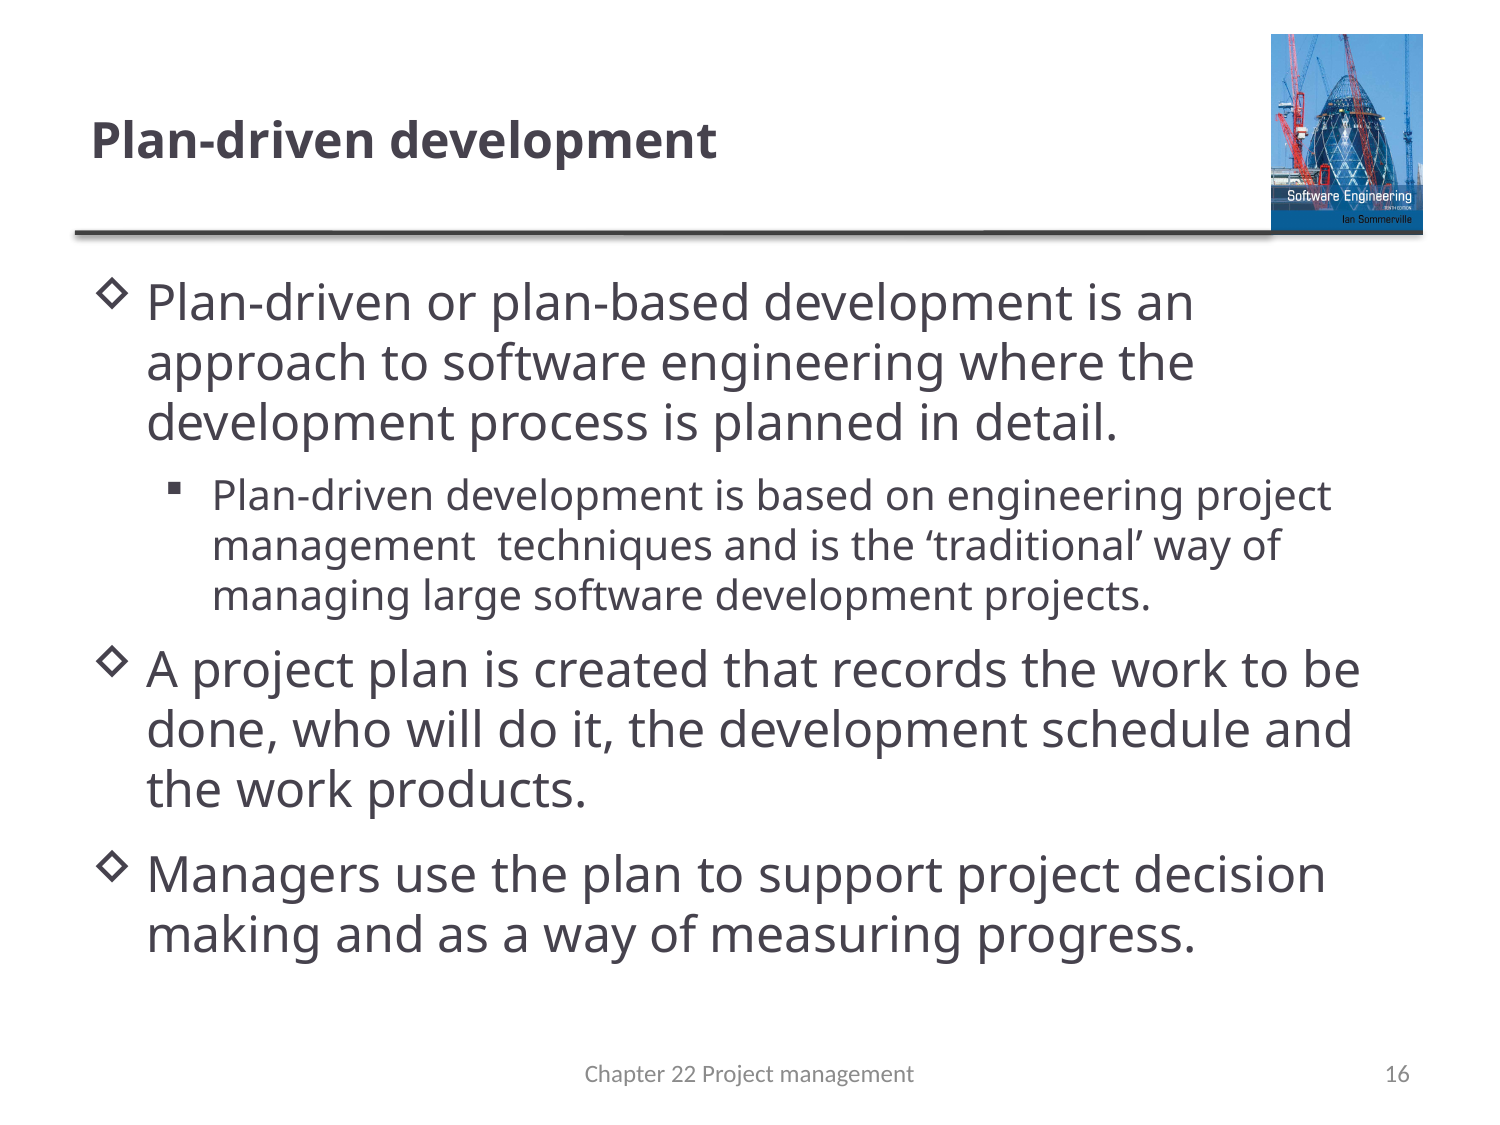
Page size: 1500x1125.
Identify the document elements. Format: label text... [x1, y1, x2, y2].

footer Chapter 22 Project management [512, 1042, 988, 1103]
list Plan-driven or plan-based development is an approach to software engineering where the development process is planned in detail. Plan-driven development is based on engineering project management techniques and is the ‘traditional’ way of managing large software development projects. A project plan is created that records the work to be done, who will do it, the development schedule and the work products. Managers use the plan to support project decision making and as a way of measuring progress. [75, 262, 1425, 1005]
picture [1271, 34, 1423, 230]
slide_number 16 [1074, 1042, 1425, 1103]
title Plan-driven development [74, 44, 1272, 233]
